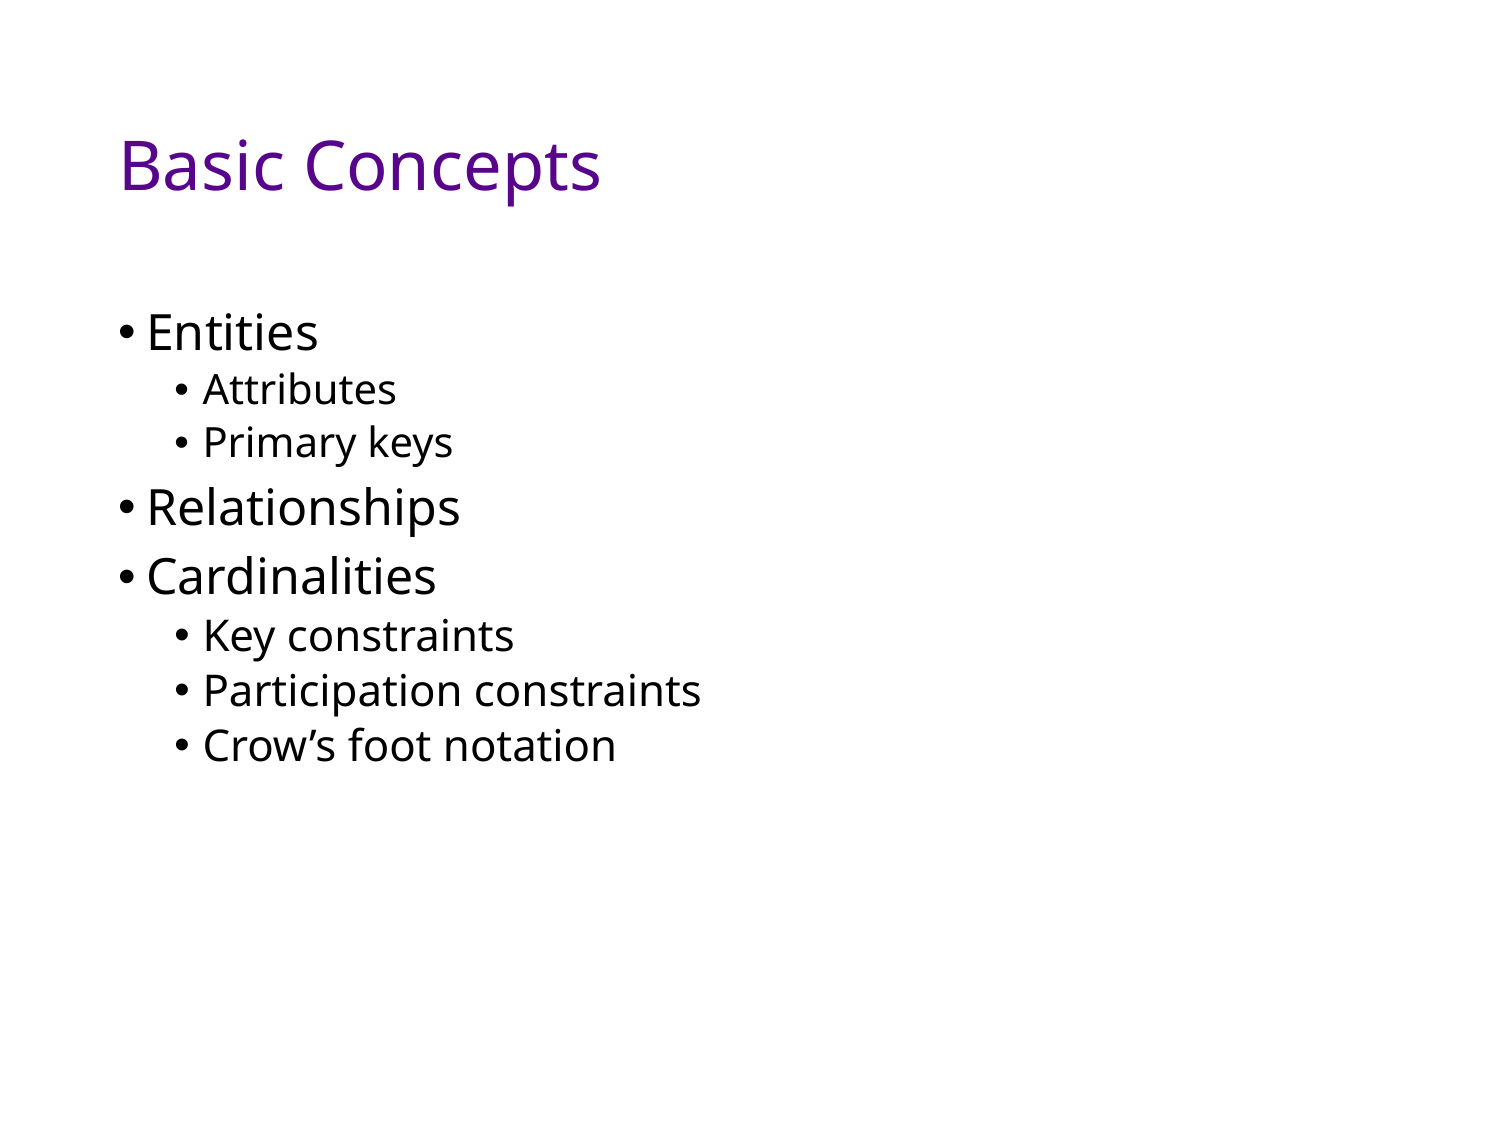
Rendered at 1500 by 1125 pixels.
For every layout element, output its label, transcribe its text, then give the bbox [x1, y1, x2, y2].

list Entities Attributes Primary keys Relationships Cardinalities Key constraints Participation constraints Crow’s foot notation [103, 299, 1397, 1014]
title Basic Concepts [103, 59, 1397, 278]
